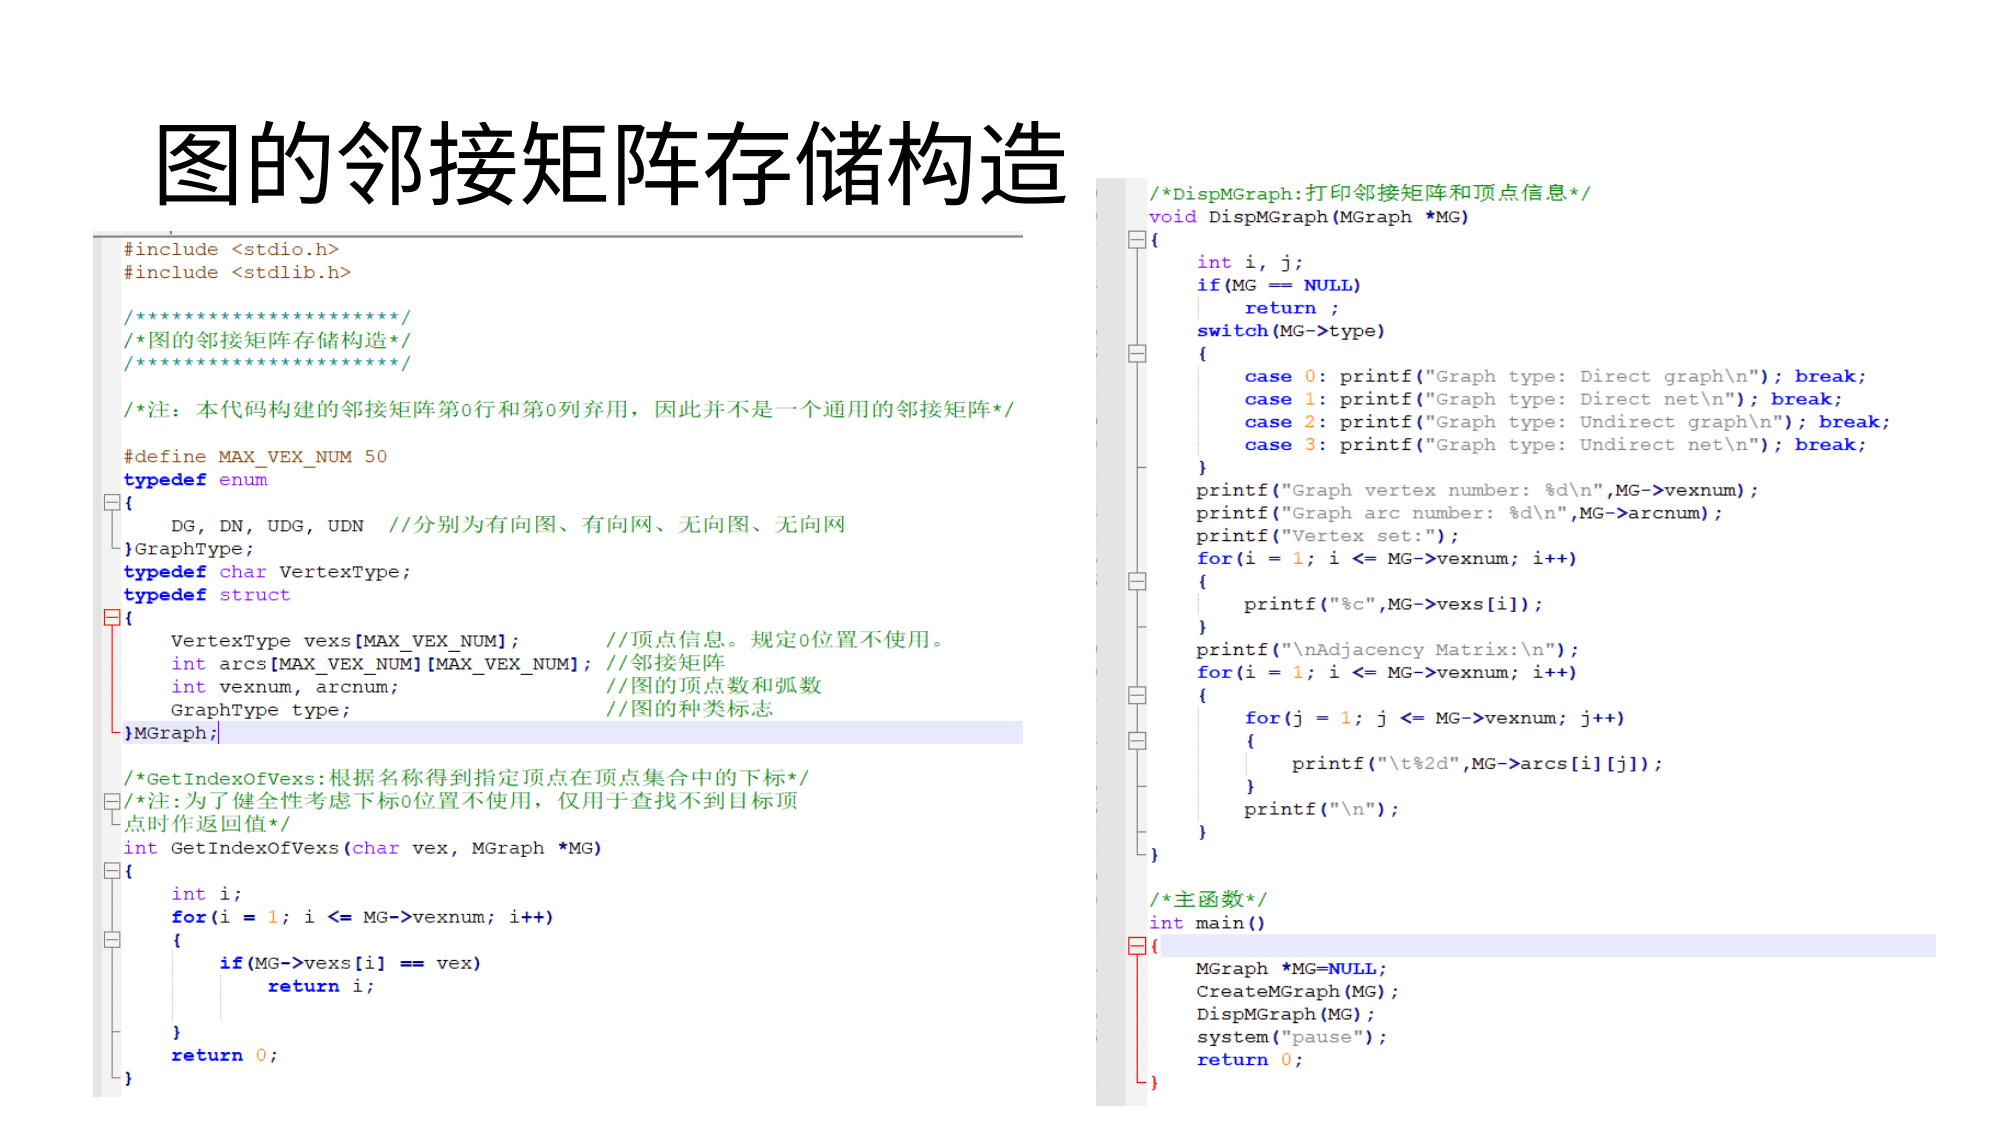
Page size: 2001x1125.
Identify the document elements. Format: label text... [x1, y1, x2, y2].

picture [93, 231, 1023, 1097]
picture [1096, 178, 1936, 1107]
title 图的邻接矩阵存储构造 [137, 59, 1863, 278]
